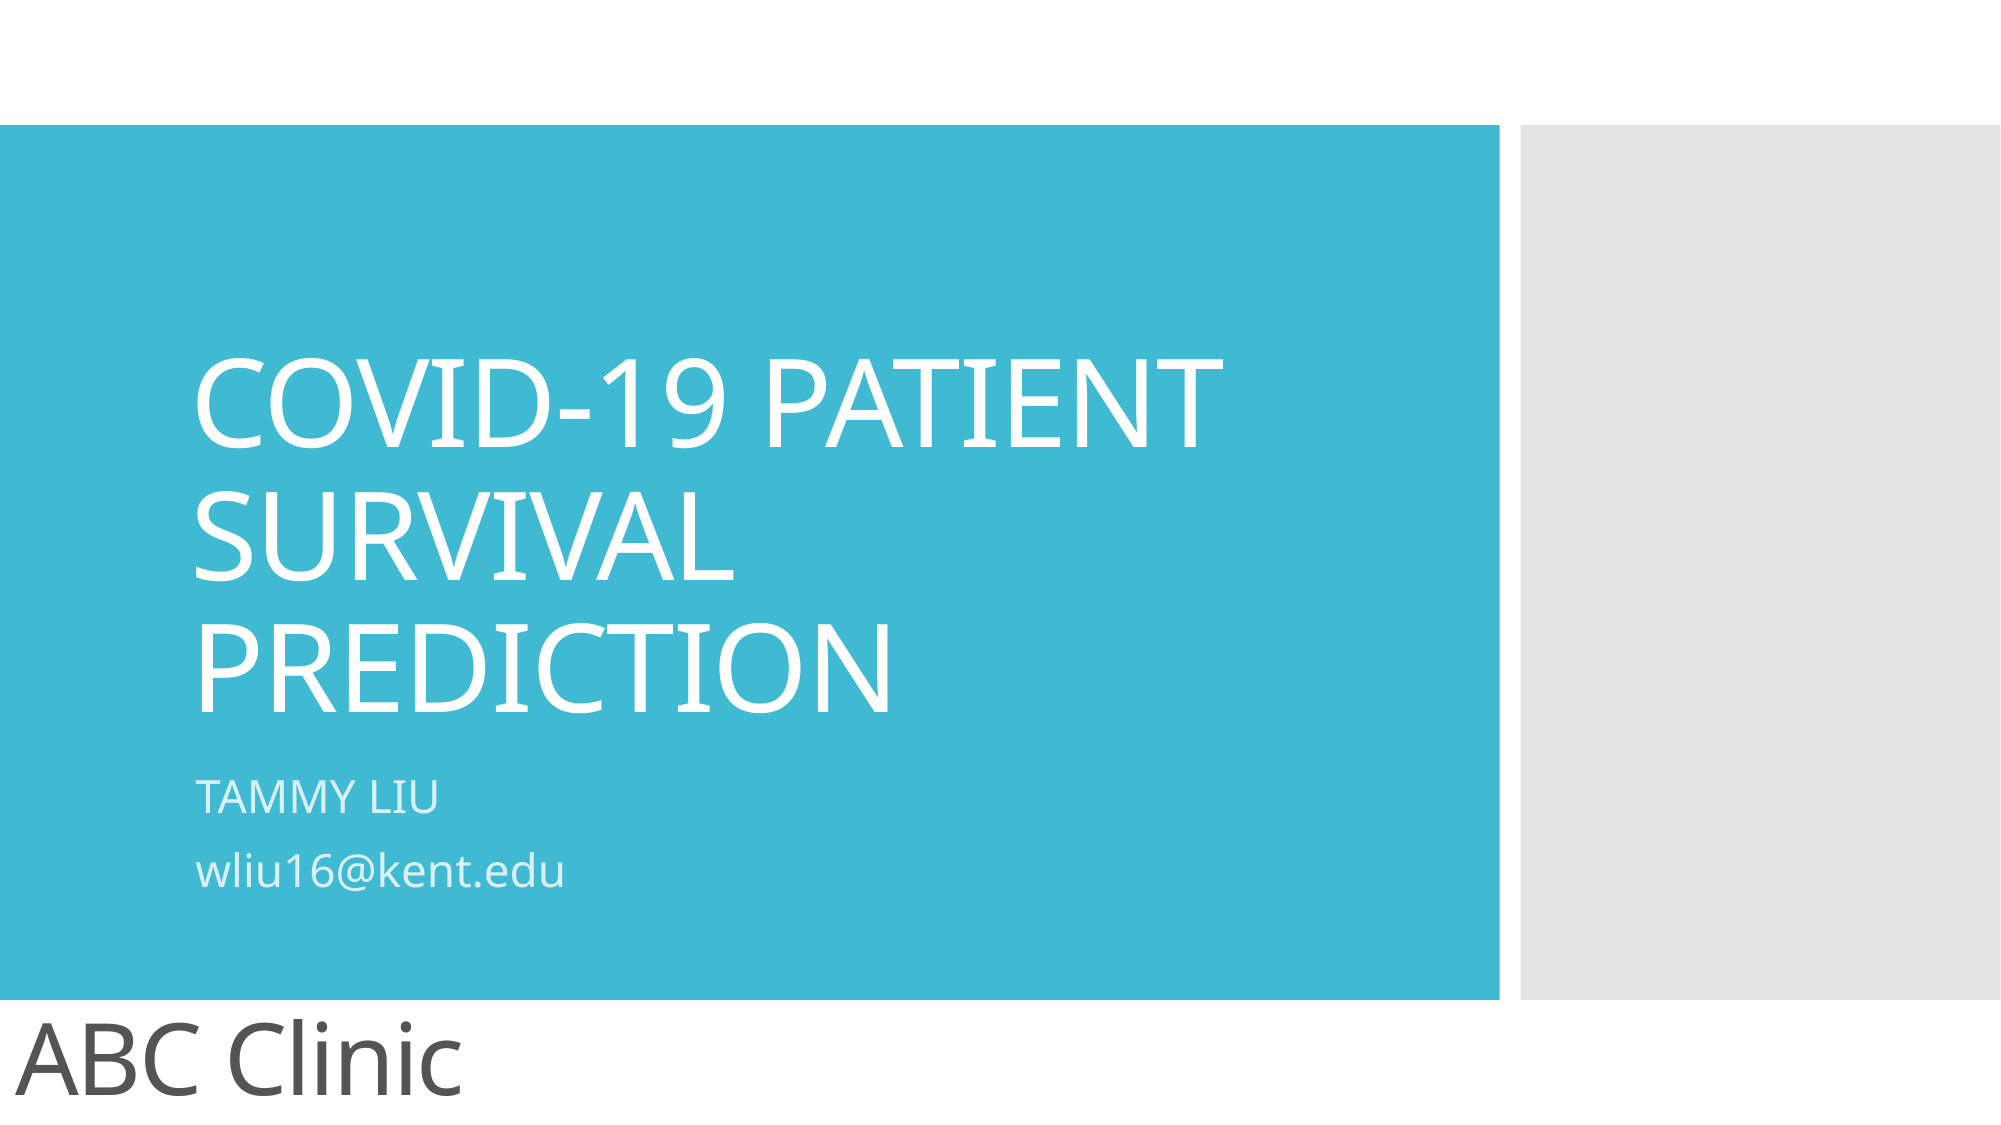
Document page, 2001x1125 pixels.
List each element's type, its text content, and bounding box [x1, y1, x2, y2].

title COVID-19 PATIENT SURVIVAL PREDICTION [175, 213, 1376, 747]
text_box ABC Clinic [0, 996, 494, 1125]
subtitle TAMMY LIU wliu16@kent.edu [180, 766, 1381, 917]
